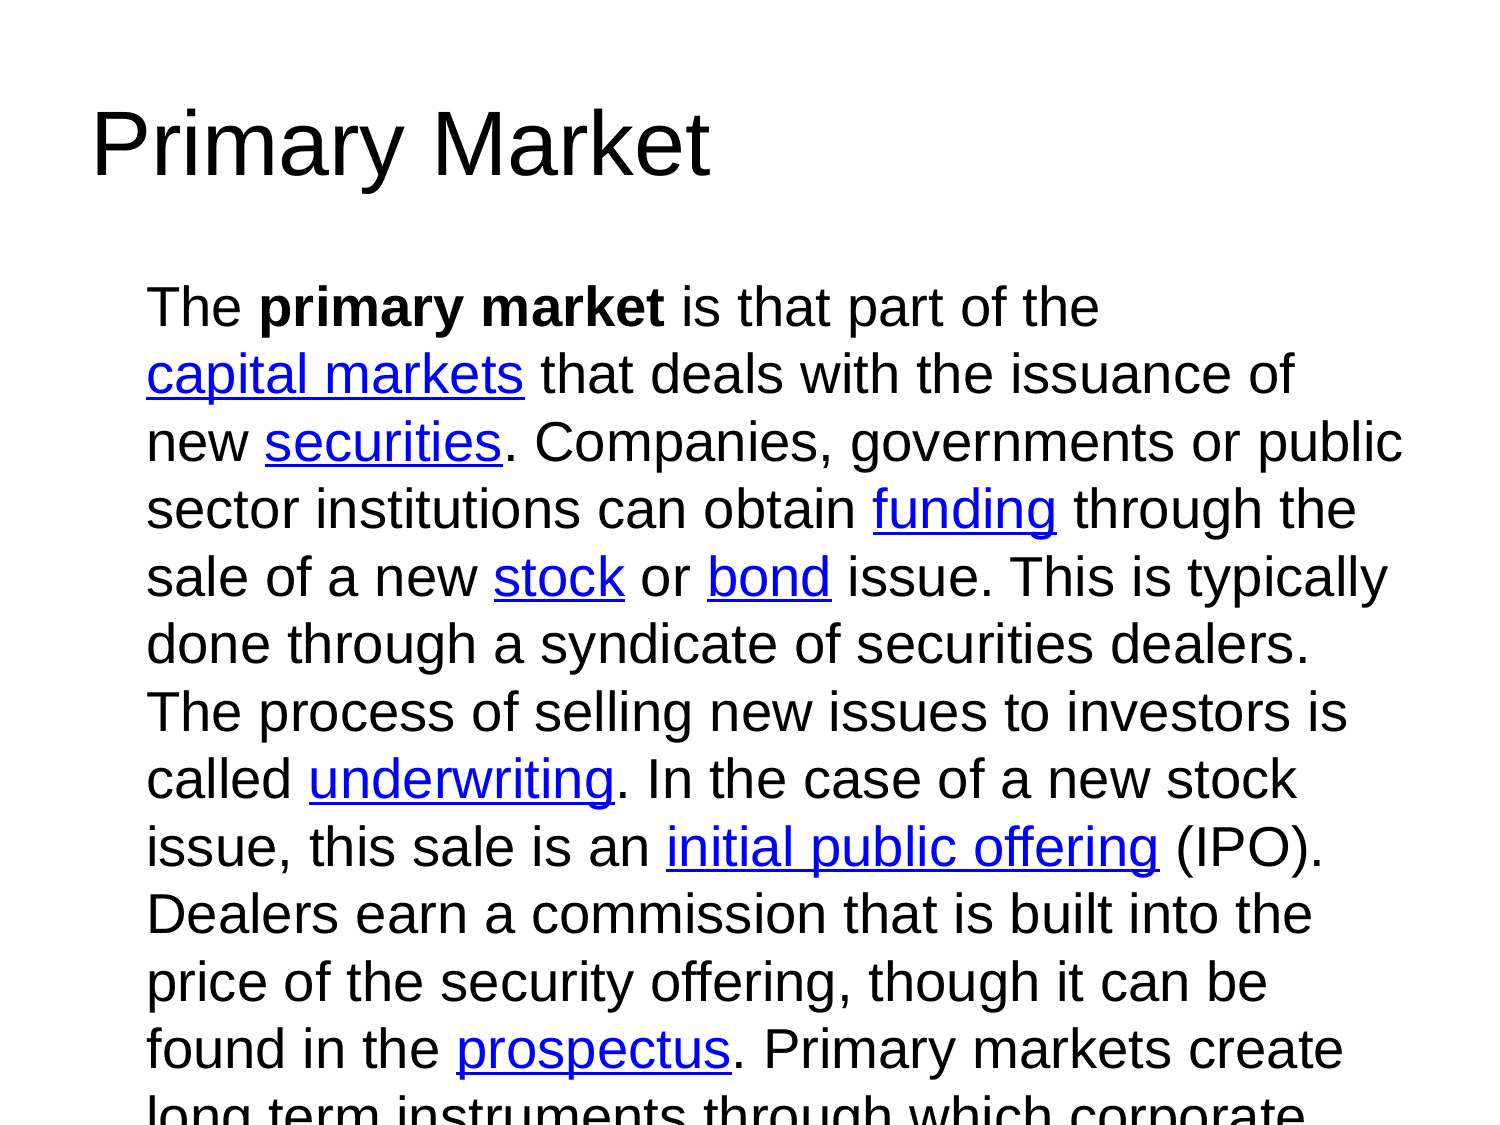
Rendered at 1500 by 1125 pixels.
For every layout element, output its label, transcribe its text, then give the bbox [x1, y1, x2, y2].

title Primary Market [75, 45, 1425, 233]
list The primary market is that part of the capital markets that deals with the issuance of new securities. Companies, governments or public sector institutions can obtain funding through the sale of a new stock or bond issue. This is typically done through a syndicate of securities dealers. The process of selling new issues to investors is called underwriting. In the case of a new stock issue, this sale is an initial public offering (IPO). Dealers earn a commission that is built into the price of the security offering, though it can be found in the prospectus. Primary markets create long term instruments through which corporate entities borrow from capital market. [75, 262, 1425, 1005]
